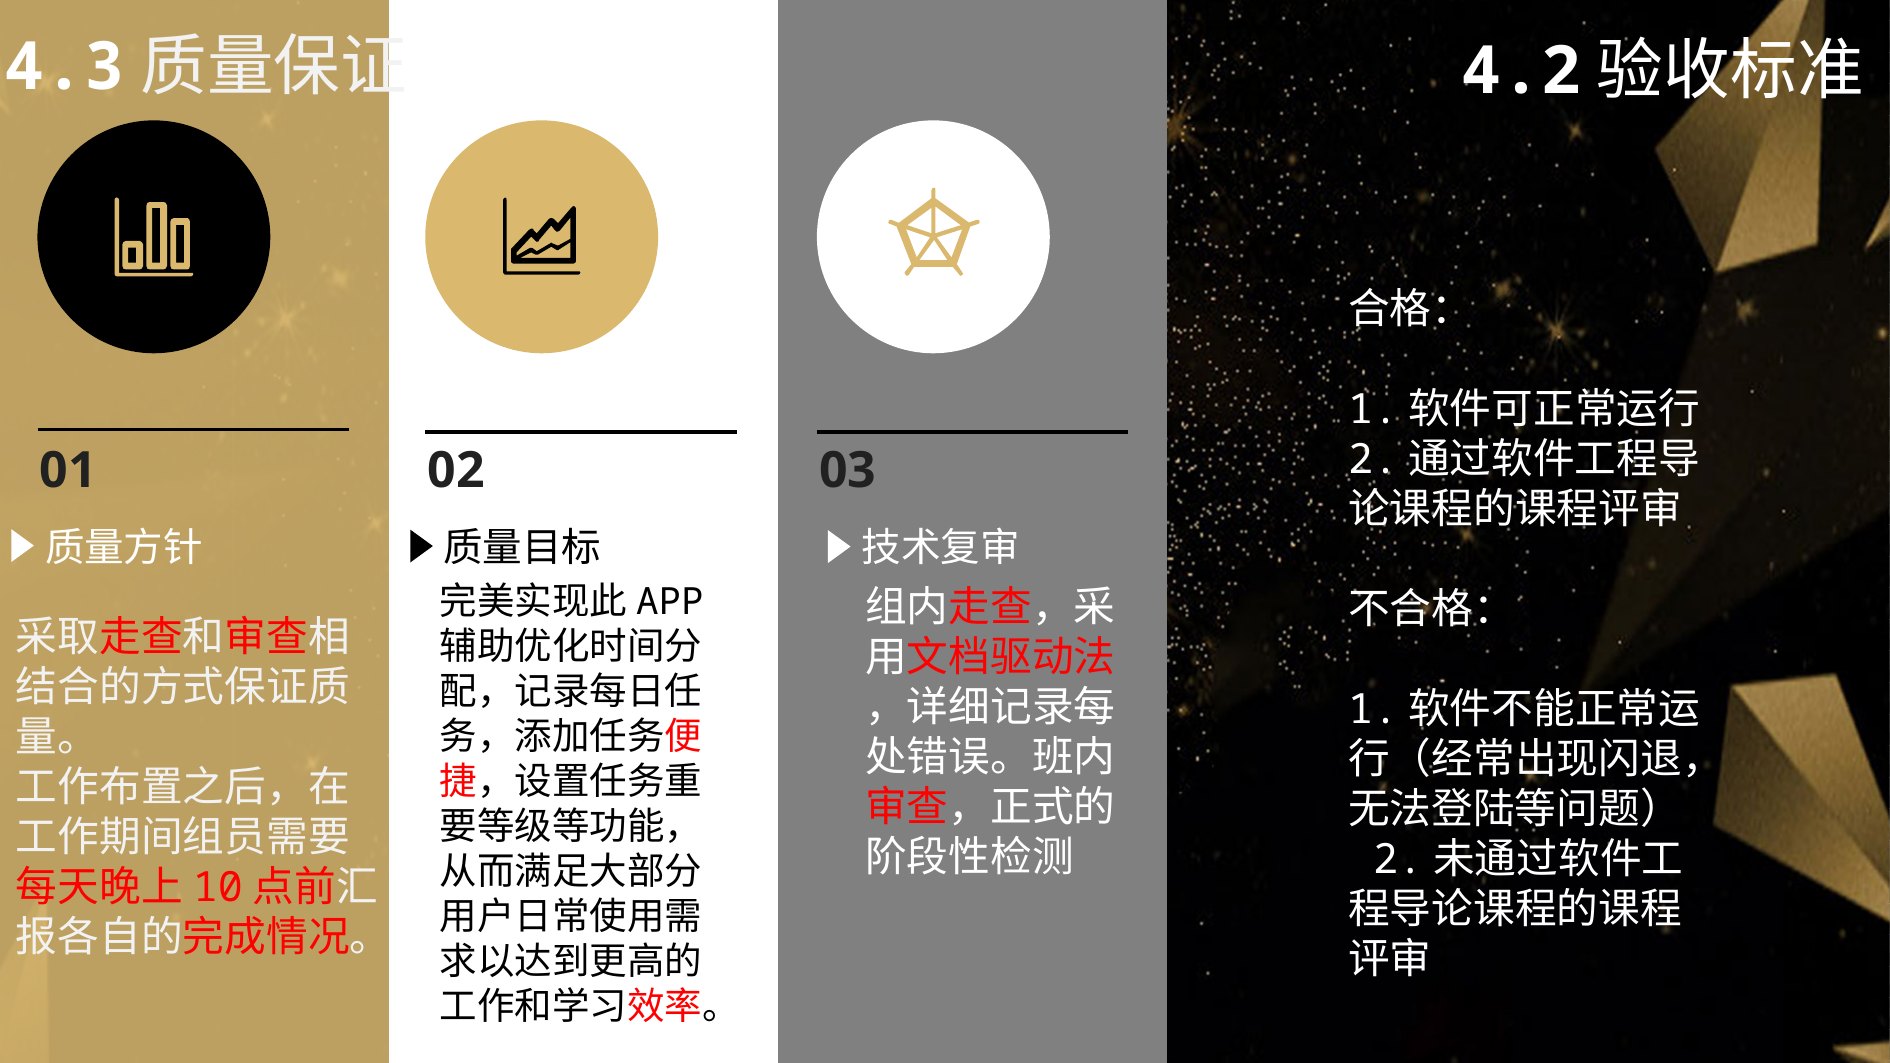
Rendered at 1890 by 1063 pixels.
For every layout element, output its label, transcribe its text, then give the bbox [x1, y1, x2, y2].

text_box [0, 0, 387, 1063]
text_box 01 [39, 449, 98, 505]
text_box [423, 118, 661, 356]
text_box 完美实现此APP 辅助优化时间分 配，记录每日任 务，添加任务便 捷，设置任务重 要等级等功能， 从而满足大部分 用户日常使用需 求以达到更高的 工作和学习效率。 [439, 576, 823, 1035]
text_box [776, 0, 1169, 1063]
text_box [503, 197, 581, 275]
text_box 02 [427, 449, 485, 505]
picture [1169, 0, 1890, 1063]
text_box [9, 527, 36, 564]
text_box 质量目标 [443, 521, 604, 576]
text_box 4.3质量保证 [4, 22, 408, 110]
text_box 组内走查，采 用文档驱动法 ，详细记录每 处错误。班内 审查，正式的 阶段性检测 [865, 579, 1116, 887]
text_box [35, 118, 273, 356]
text_box [387, 0, 776, 1063]
text_box [114, 197, 194, 277]
text_box 03 [819, 449, 877, 505]
text_box 技术复审 [861, 521, 1020, 577]
text_box [888, 187, 980, 276]
text_box 4.2验收标准 [1460, 26, 1864, 195]
text_box [814, 118, 1052, 356]
text_box 合格： 1.软件可正常运行 2.通过软件工程导论课程的课程评审 不合格： 1.软件不能正常运行（经常出现闪退，无法登陆等问题） 2.未通过软件工程导论课程的课程评审 [1333, 274, 1723, 1035]
text_box 质量方针 [45, 521, 204, 577]
text_box 采取走查和审查相 结合的方式保证质 量。 工作布置之后，在 工作期间组员需要 每天晚上10点前汇 报各自的完成情况。 [15, 609, 392, 967]
text_box [825, 528, 853, 565]
text_box [408, 527, 435, 565]
